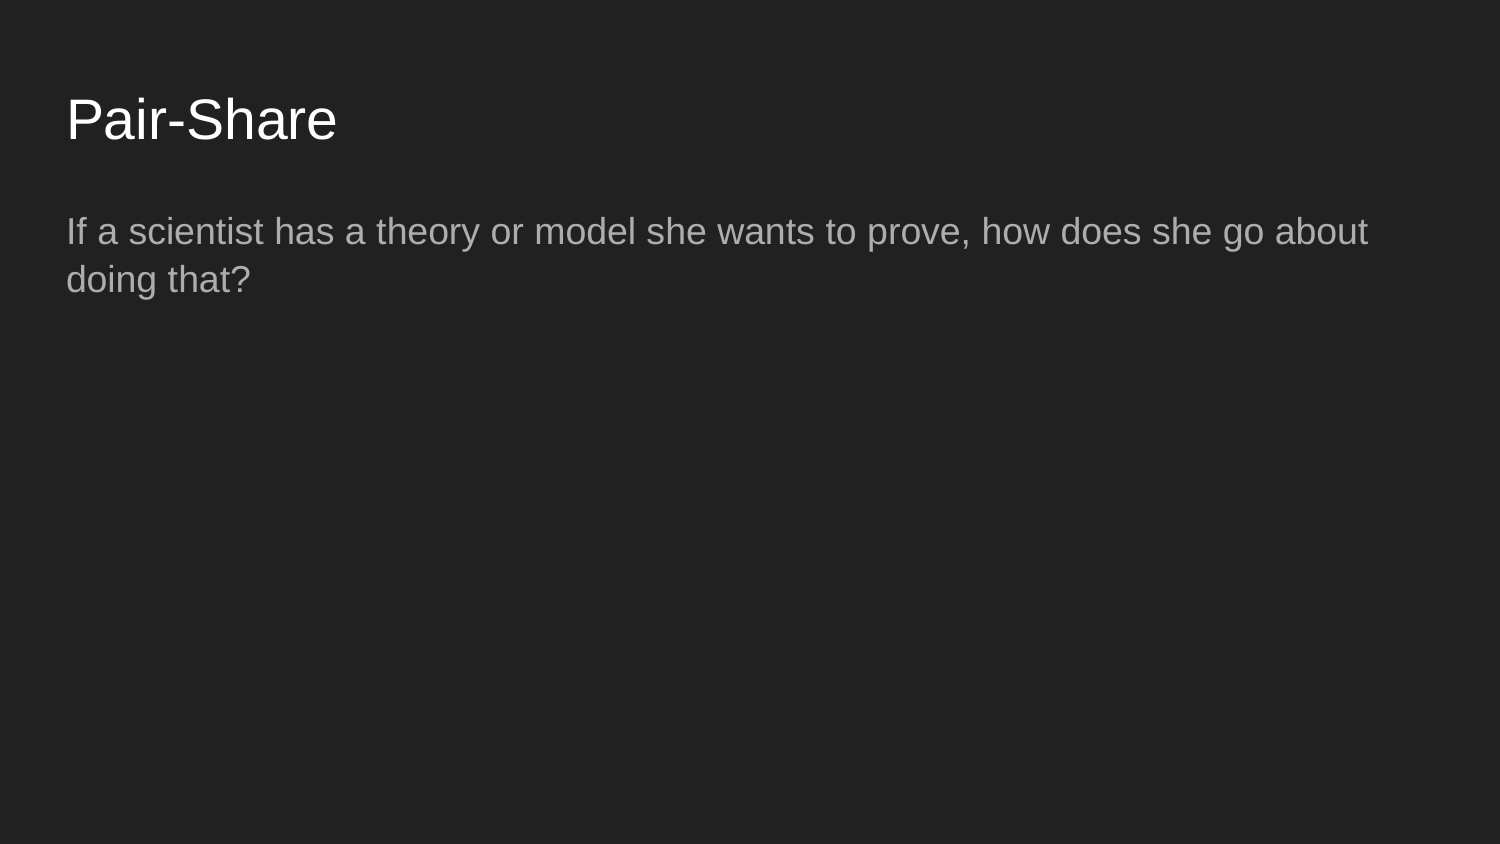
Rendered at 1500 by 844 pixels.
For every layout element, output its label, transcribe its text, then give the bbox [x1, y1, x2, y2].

title Pair-Share [51, 72, 1449, 167]
list If a scientist has a theory or model she wants to prove, how does she go about doing that? [51, 189, 1449, 750]
